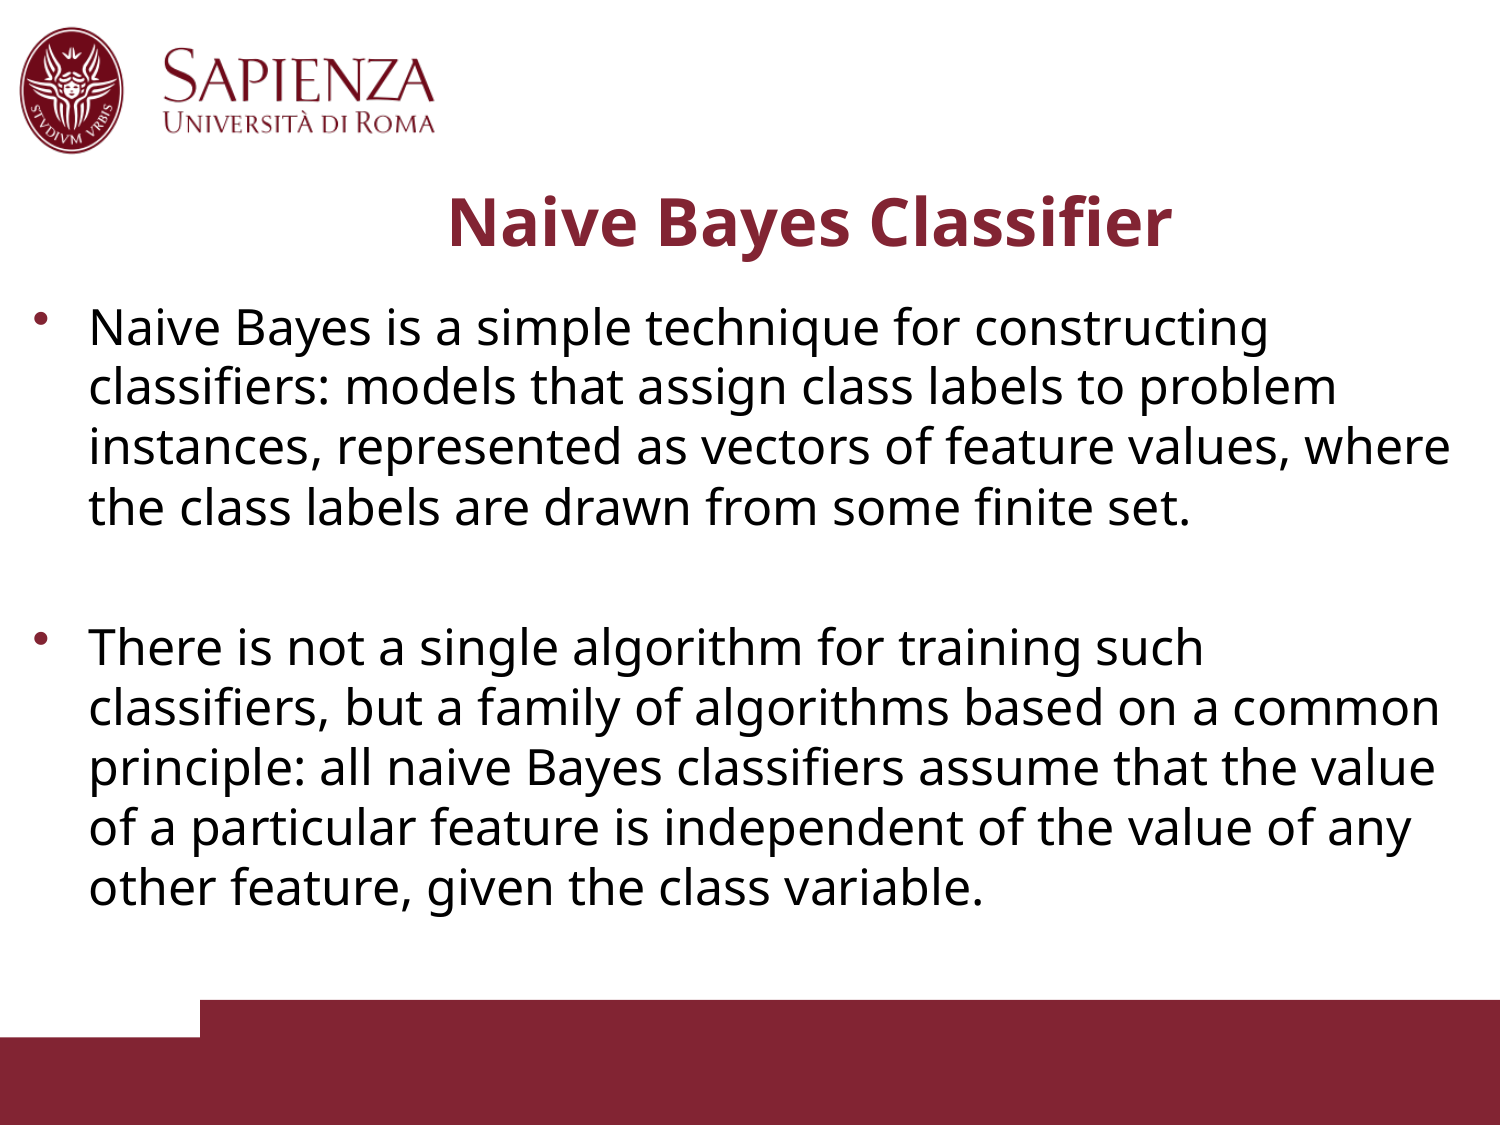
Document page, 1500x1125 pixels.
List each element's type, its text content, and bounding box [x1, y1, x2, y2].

list Naive Bayes is a simple technique for constructing classifiers: models that assign class labels to problem instances, represented as vectors of feature values, where the class labels are drawn from some finite set. There is not a single algorithm for training such classifiers, but a family of algorithms based on a common principle: all naive Bayes classifiers assume that the value of a particular feature is independent of the value of any other feature, given the class variable. [17, 287, 1471, 963]
title Naive Bayes Classifier [202, 172, 1419, 256]
